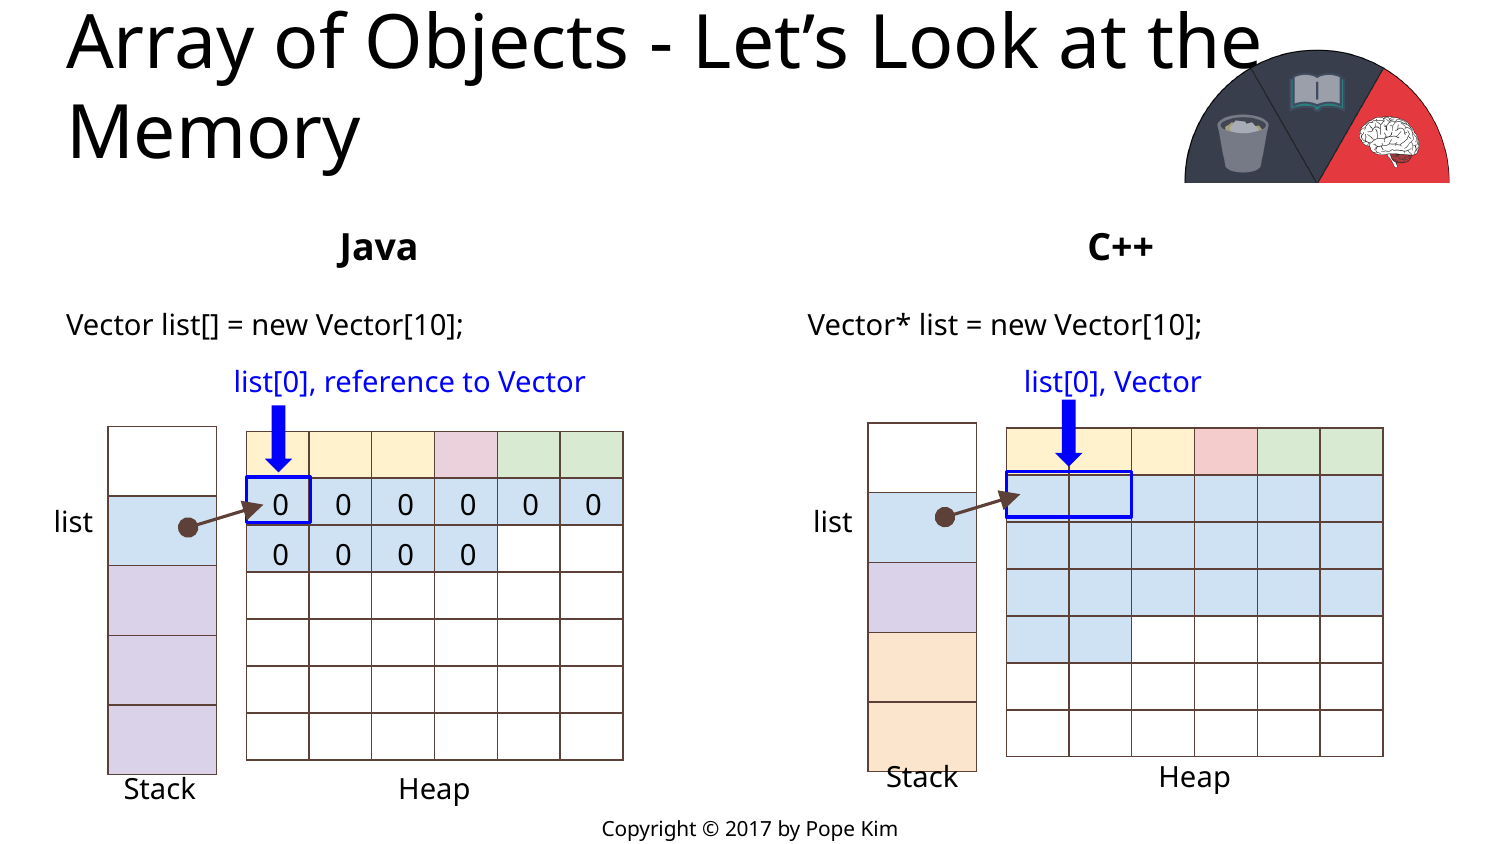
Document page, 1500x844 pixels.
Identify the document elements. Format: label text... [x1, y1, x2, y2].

table_cell [561, 620, 622, 665]
table_cell [310, 667, 371, 712]
table_cell [869, 493, 976, 562]
table_cell [372, 667, 434, 712]
text_box list [715, 488, 868, 571]
table_cell [372, 526, 382, 571]
table_cell [435, 479, 445, 524]
table_header [247, 432, 271, 476]
table_cell [1132, 523, 1194, 568]
text_box 0 [570, 466, 613, 534]
table_cell [1132, 664, 1194, 709]
table_cell [869, 703, 976, 743]
text_box 0 [257, 516, 300, 584]
text_box [1006, 471, 1132, 518]
table_header [435, 432, 497, 477]
text_box 0 [507, 466, 550, 534]
table_cell [561, 714, 622, 759]
table_cell [1070, 523, 1131, 568]
text_box 0 [382, 516, 425, 584]
table_cell [1195, 664, 1257, 709]
table_cell [1132, 711, 1194, 743]
table_cell [869, 563, 976, 632]
table_header [1070, 429, 1131, 471]
table_header [1132, 429, 1194, 474]
table_cell [498, 526, 559, 571]
table_cell [247, 667, 308, 712]
table_cell [1321, 523, 1382, 568]
text_box 0 [320, 516, 363, 584]
table_header [286, 432, 308, 476]
table_cell [1132, 570, 1194, 615]
table_header [1258, 429, 1319, 474]
table_cell [1321, 664, 1382, 709]
table_cell [1070, 711, 1131, 756]
table_cell [372, 479, 382, 524]
text_box 0 [382, 466, 425, 516]
table_cell [247, 620, 308, 665]
text_box [1054, 415, 1083, 467]
table_header [1007, 429, 1068, 471]
table_cell [1258, 664, 1319, 709]
table_cell [1070, 664, 1131, 709]
table_cell [561, 573, 622, 618]
table_cell [1132, 617, 1194, 662]
text_box list[0], reference to Vector [218, 348, 623, 415]
table_cell [435, 714, 497, 755]
table_cell [561, 667, 622, 712]
table_cell [1195, 711, 1257, 743]
table_cell [1007, 570, 1068, 615]
table_cell [372, 714, 434, 755]
table_cell [425, 526, 434, 571]
table_cell [435, 526, 445, 571]
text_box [944, 493, 1021, 518]
table_cell [1195, 476, 1257, 521]
table_cell [1070, 570, 1131, 615]
table_cell [425, 479, 434, 524]
text_box [246, 476, 257, 503]
table_cell [363, 526, 371, 571]
table_cell [1195, 617, 1257, 662]
table_cell [561, 526, 622, 571]
table_cell [498, 479, 507, 524]
text_box [300, 476, 311, 523]
text_box list [0, 488, 109, 571]
table_cell [561, 479, 570, 524]
table_cell [1258, 523, 1319, 568]
text_box 0 [445, 466, 488, 516]
text_box 0 [445, 516, 488, 584]
table_cell [310, 573, 371, 618]
table_cell [1321, 711, 1382, 756]
list C++ Vector* list = new Vector[10]; [792, 200, 1449, 411]
text_box Heap [1118, 743, 1271, 826]
table_cell [613, 479, 622, 524]
table_cell [435, 620, 497, 665]
text_box Heap [358, 755, 511, 838]
text_box Stack [846, 743, 999, 826]
table_cell [363, 479, 371, 524]
table_cell [109, 566, 216, 635]
table_cell [300, 526, 308, 571]
table_cell [1195, 570, 1257, 615]
table_cell [1070, 617, 1131, 662]
table_header [1321, 429, 1382, 474]
table_header [109, 427, 216, 495]
table_cell [488, 479, 497, 524]
list Java Vector list[] = new Vector[10]; [51, 200, 708, 411]
table_header [561, 432, 622, 477]
table_cell [1132, 476, 1194, 521]
text_box list[0], Vector [1008, 348, 1352, 415]
table_cell [109, 706, 216, 755]
text_box [264, 415, 293, 466]
table_cell [310, 620, 371, 665]
table_cell [498, 573, 559, 618]
table_cell [1321, 476, 1382, 521]
table_cell [247, 536, 257, 571]
table_cell [1258, 476, 1319, 521]
text_box 0 [320, 466, 363, 516]
table_cell [372, 620, 434, 665]
table_cell [310, 526, 320, 571]
table_cell [1321, 570, 1382, 615]
table_header [498, 432, 559, 477]
table_cell [1007, 617, 1068, 662]
table_cell [488, 526, 497, 571]
table_cell [869, 633, 976, 701]
table_cell [1007, 711, 1068, 756]
table_cell [310, 479, 320, 524]
table_cell [1258, 711, 1319, 756]
table_cell [498, 714, 559, 759]
table_cell [498, 667, 559, 712]
table_cell [1007, 664, 1068, 709]
table_cell [1258, 617, 1319, 662]
table_cell [1258, 570, 1319, 615]
table_cell [435, 573, 497, 618]
table_cell [1195, 523, 1257, 568]
table_header [310, 432, 371, 477]
text_box Stack [84, 755, 236, 838]
table_cell [247, 573, 308, 618]
table_cell [435, 667, 497, 712]
table_cell [247, 714, 308, 759]
table_header [869, 424, 976, 492]
table_header [372, 432, 434, 477]
title Array of Objects - Let’s Look at the Memory [51, 51, 1130, 189]
table_cell [310, 714, 371, 759]
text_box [187, 504, 264, 528]
table_cell [372, 573, 434, 618]
text_box 0 [257, 466, 300, 516]
table_cell [1007, 523, 1068, 568]
table_cell [109, 497, 216, 565]
table_cell [1321, 617, 1382, 662]
table_header [1195, 429, 1257, 474]
table_cell [109, 636, 216, 704]
picture [1134, 0, 1500, 183]
table_cell [498, 620, 559, 665]
table_cell [550, 479, 559, 524]
